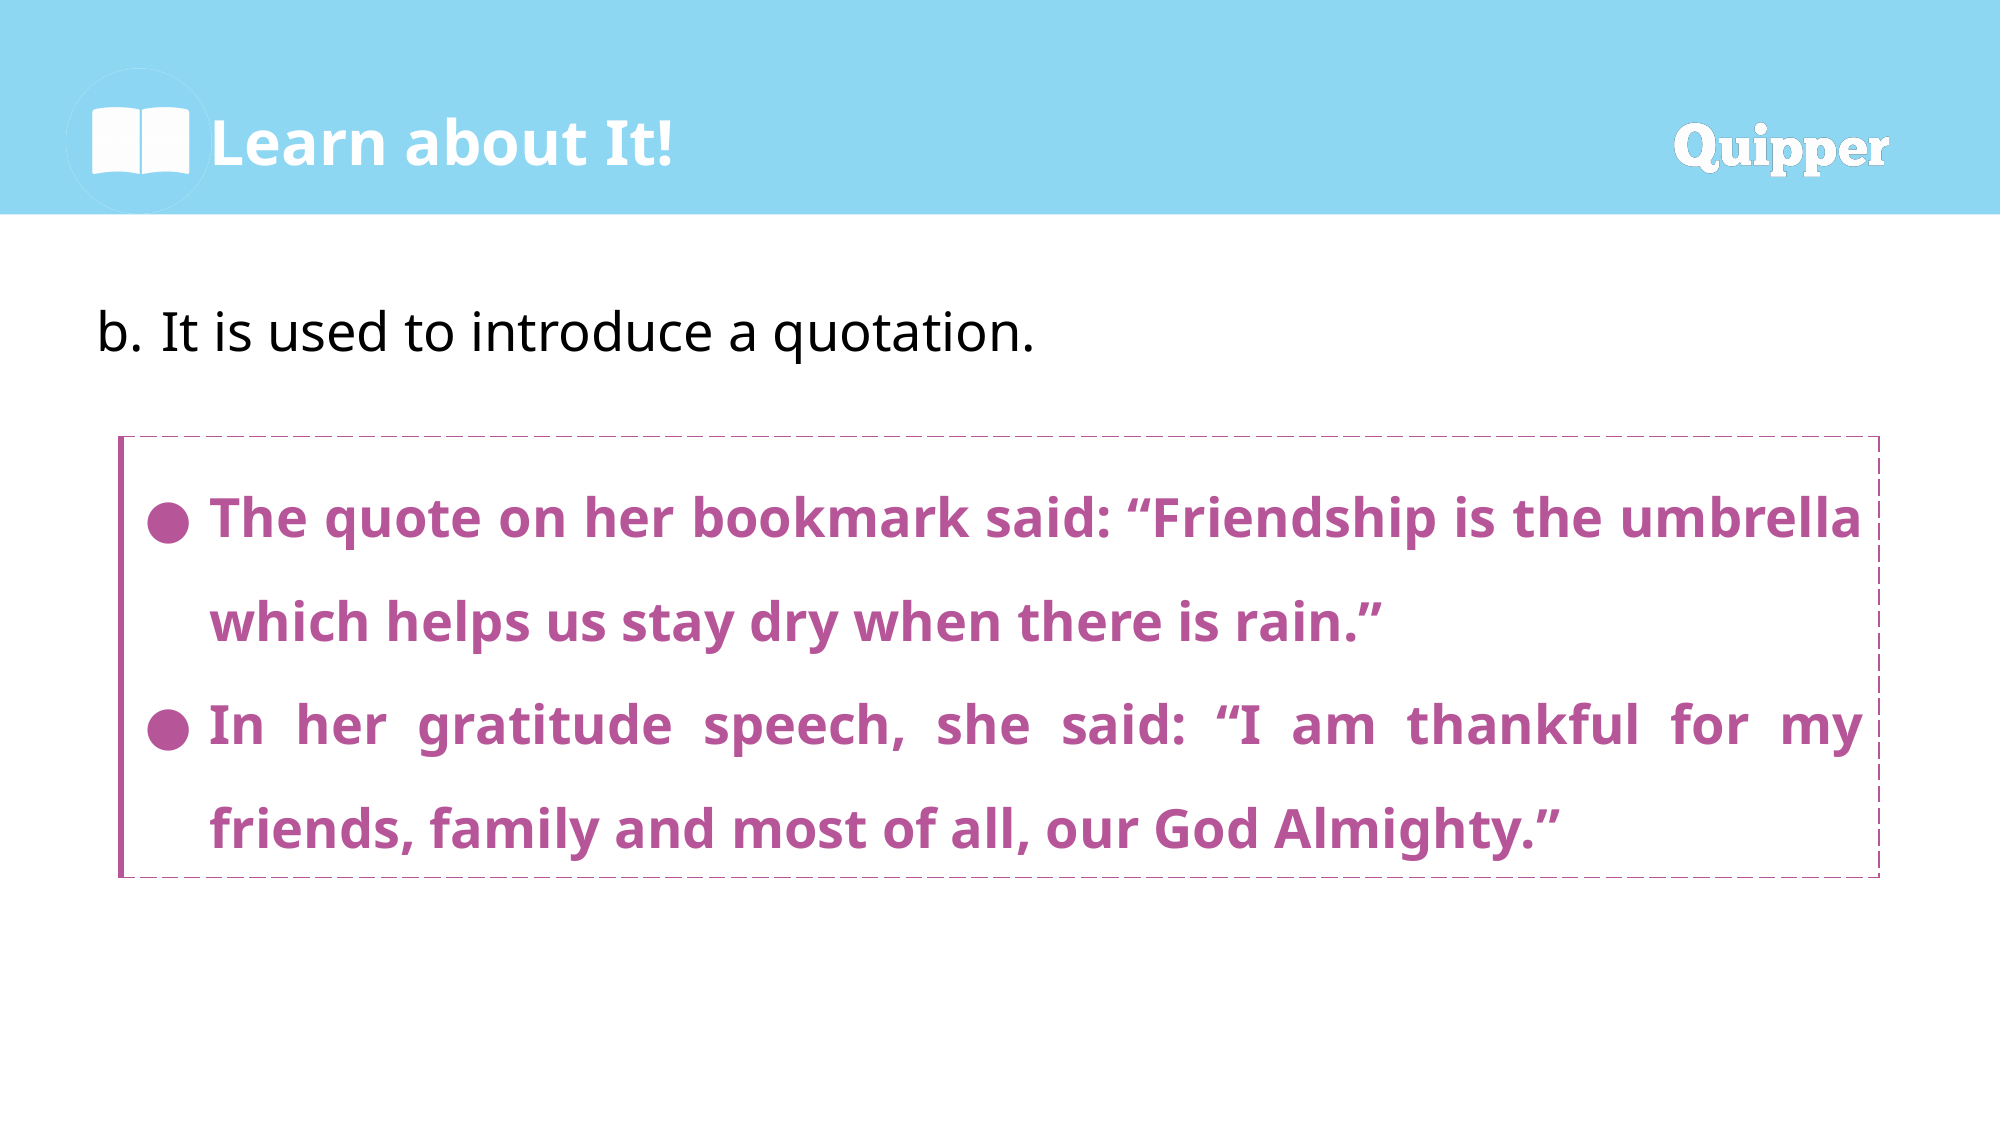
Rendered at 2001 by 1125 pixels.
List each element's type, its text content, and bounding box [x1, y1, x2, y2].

picture [61, 61, 214, 221]
table_header The quote on her bookmark said: “Friendship is the umbrella which helps us stay dry when there is rain.” In her gratitude speech, she said: “I am thankful for my friends, family and most of all, our God Almighty.” [124, 436, 1879, 878]
list It is used to introduce a quotation. [71, 279, 1929, 385]
picture [1673, 121, 1890, 178]
